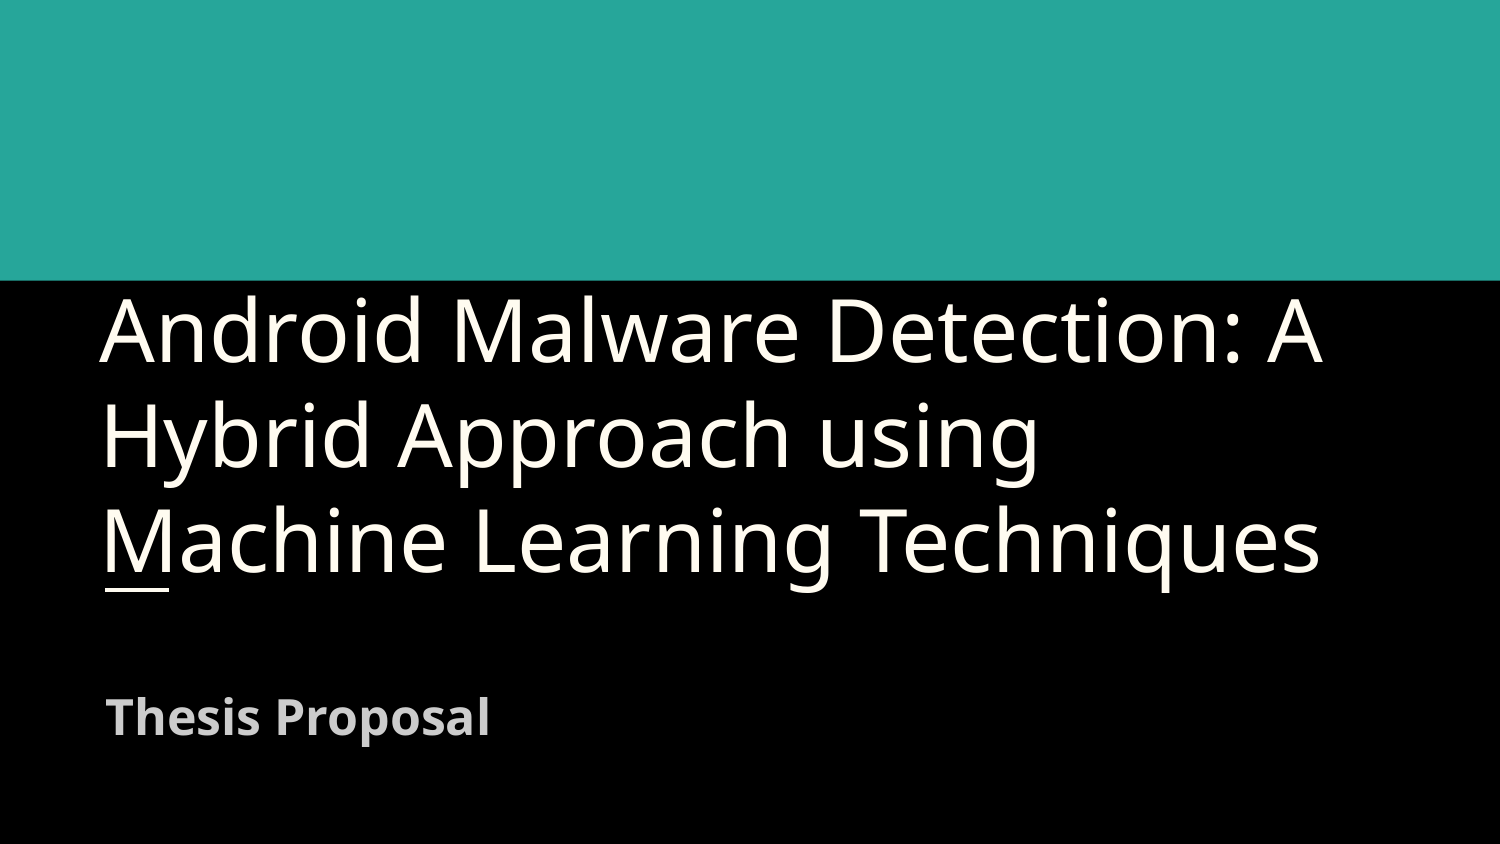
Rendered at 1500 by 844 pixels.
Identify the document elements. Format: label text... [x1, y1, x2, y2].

title Android Malware Detection: A Hybrid Approach using Machine Learning Techniques [84, 460, 1416, 711]
subtitle Thesis Proposal [90, 670, 1423, 801]
